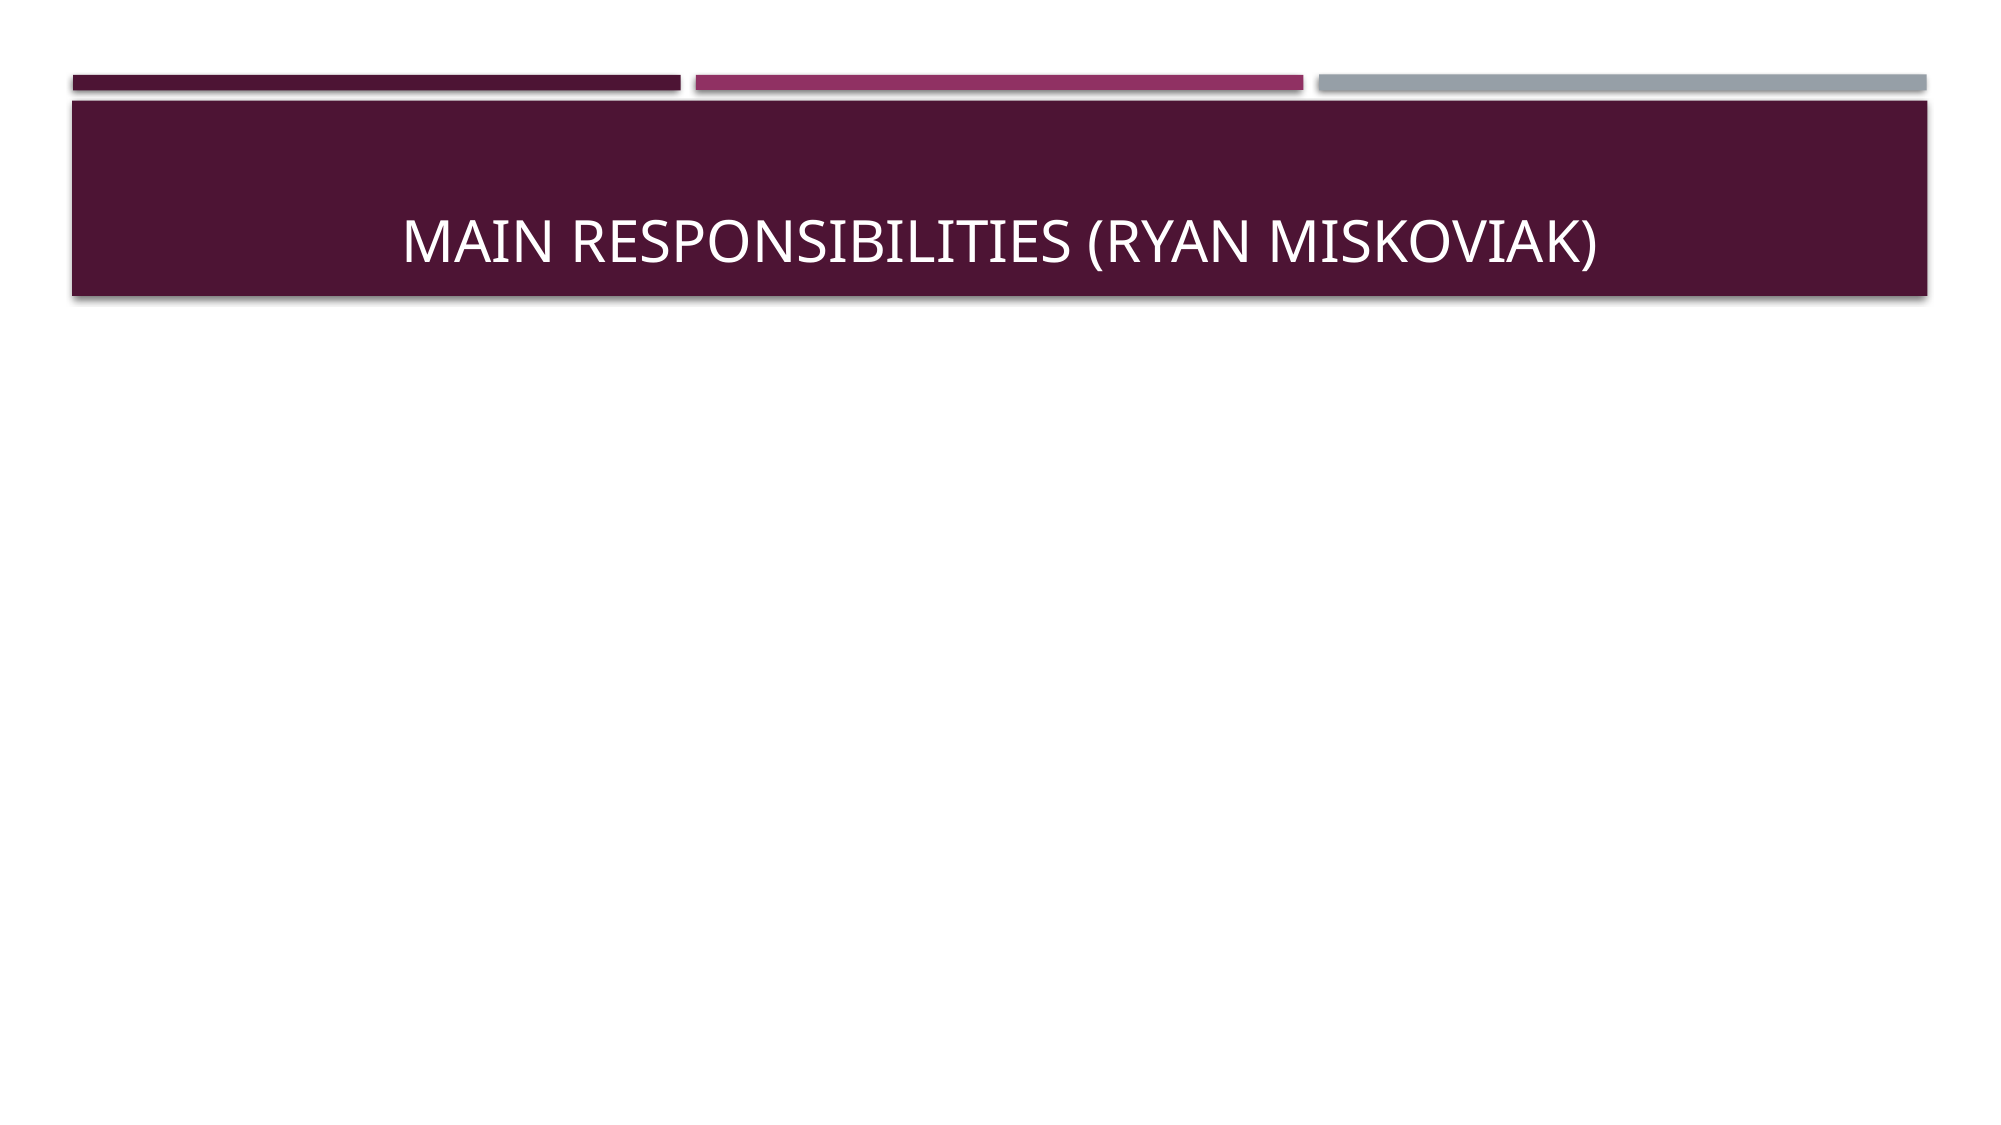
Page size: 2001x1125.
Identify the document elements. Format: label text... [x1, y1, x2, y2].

title Main responsibilities (ryan Miskoviak) [95, 115, 1905, 282]
